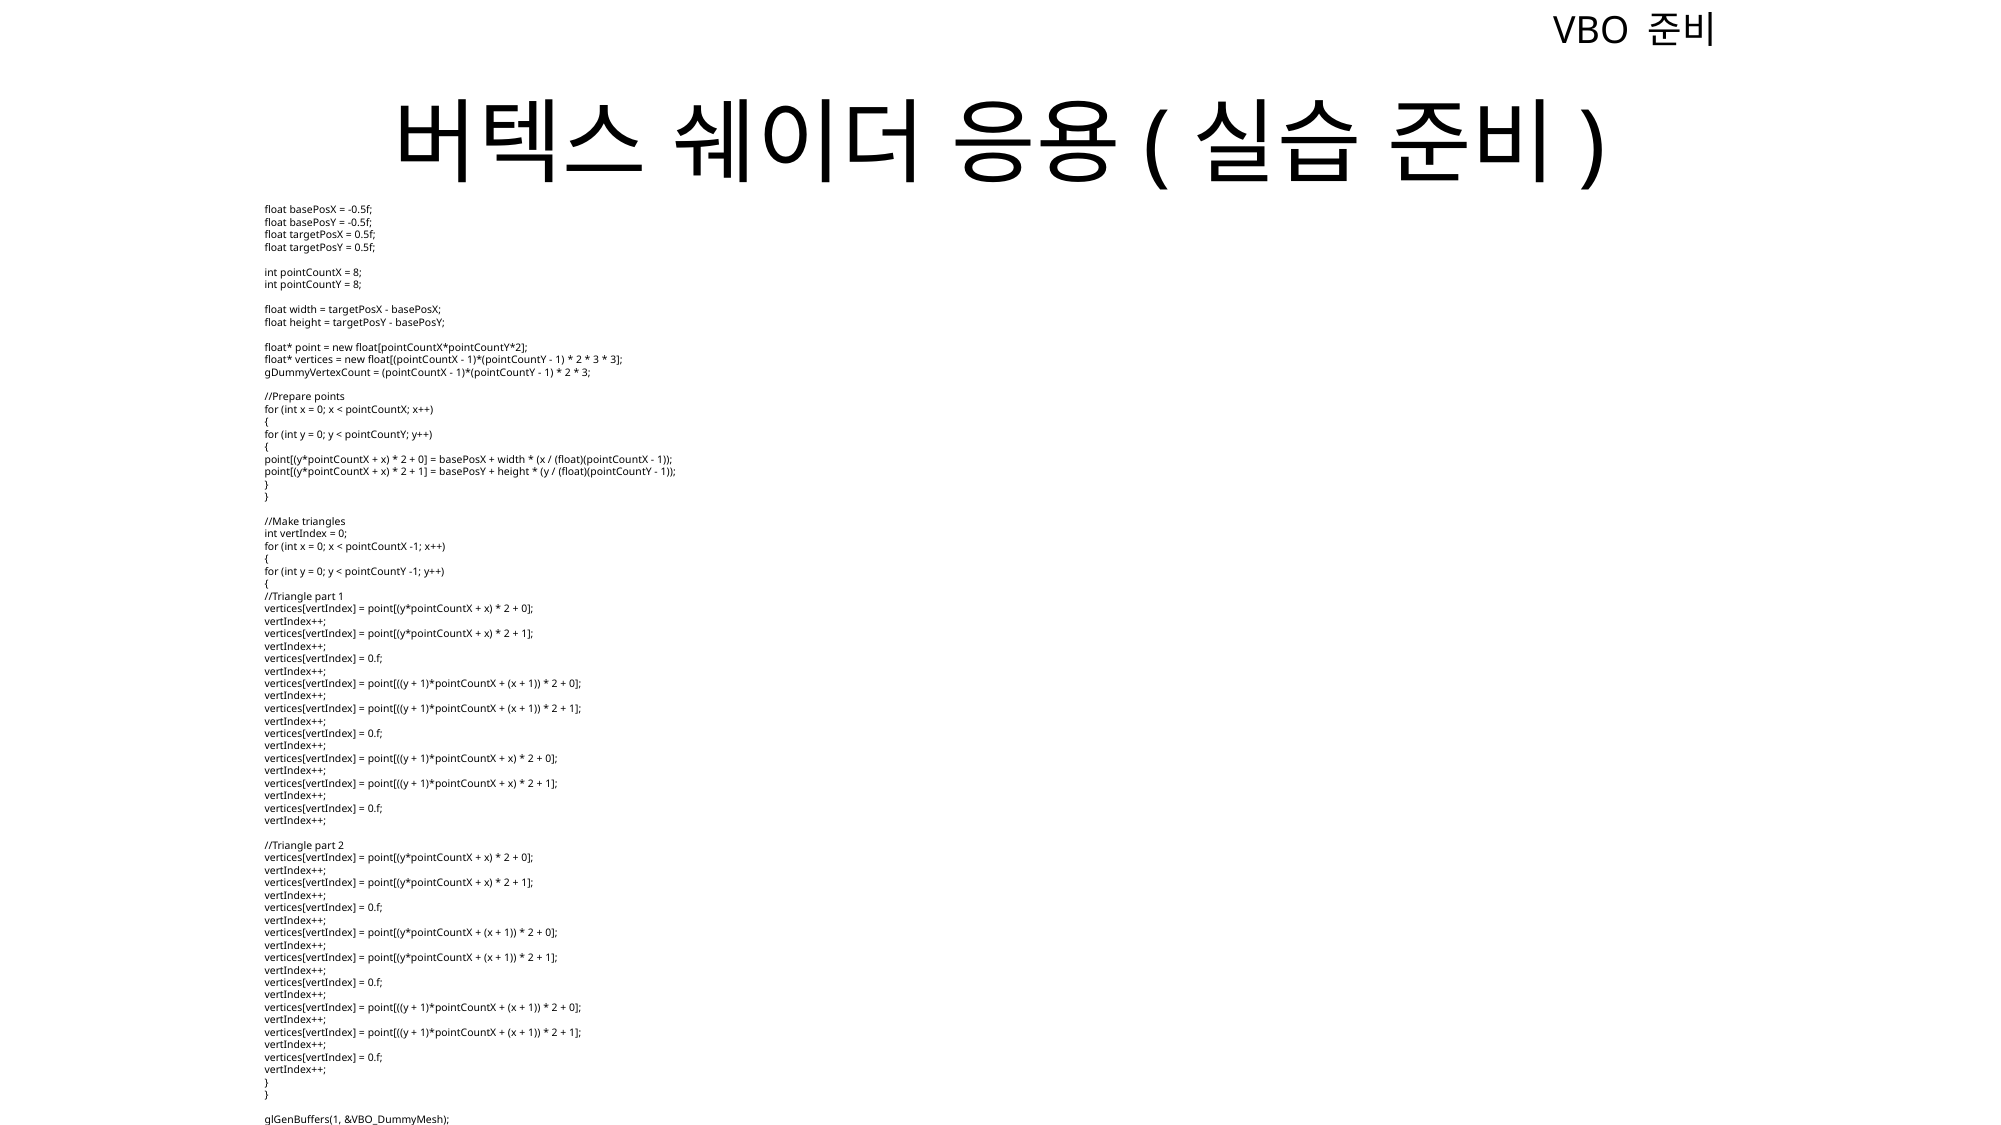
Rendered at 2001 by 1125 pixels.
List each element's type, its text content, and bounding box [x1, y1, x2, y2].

title 버텍스 쉐이더 응용(실습 준비) [99, 45, 1900, 233]
text_box VBO 준비 [1538, 0, 1746, 58]
text_box float basePosX = -0.5f; float basePosY = -0.5f; float targetPosX = 0.5f; float targetPosY = 0.5f; int pointCountX = 8; int pointCountY = 8; float width = targetPosX - basePosX; float height = targetPosY - basePosY; float* point = new float[pointCountX*pointCountY*2]; float* vertices = new float[(pointCountX - 1)*(pointCountY - 1) * 2 * 3 * 3]; gDummyVertexCount = (pointCountX - 1)*(pointCountY - 1) * 2 * 3; //Prepare points for (int x = 0; x < pointCountX; x++) { for (int y = 0; y < pointCountY; y++) { point[(y*pointCountX + x) * 2 + 0] = basePosX + width * (x / (float)(pointCountX - 1)); point[(y*pointCountX + x) * 2 + 1] = basePosY + height * (y / (float)(pointCountY - 1)); } } //Make triangles int vertIndex = 0; for (int x = 0; x < pointCountX -1; x++) { for (int y = 0; y < pointCountY -1; y++) { //Triangle part 1 vertices[vertIndex] = point[(y*pointCountX + x) * 2 + 0]; vertIndex++; vertices[vertIndex] = point[(y*pointCountX + x) * 2 + 1]; vertIndex++; vertices[vertIndex] = 0.f; vertIndex++; vertices[vertIndex] = point[((y + 1)*pointCountX + (x + 1)) * 2 + 0]; vertIndex++; vertices[vertIndex] = point[((y + 1)*pointCountX + (x + 1)) * 2 + 1]; vertIndex++; vertices[vertIndex] = 0.f; vertIndex++; vertices[vertIndex] = point[((y + 1)*pointCountX + x) * 2 + 0]; vertIndex++; vertices[vertIndex] = point[((y + 1)*pointCountX + x) * 2 + 1]; vertIndex++; vertices[vertIndex] = 0.f; vertIndex++; //Triangle part 2 vertices[vertIndex] = point[(y*pointCountX + x) * 2 + 0]; vertIndex++; vertices[vertIndex] = point[(y*pointCountX + x) * 2 + 1]; vertIndex++; vertices[vertIndex] = 0.f; vertIndex++; vertices[vertIndex] = point[(y*pointCountX + (x + 1)) * 2 + 0]; vertIndex++; vertices[vertIndex] = point[(y*pointCountX + (x + 1)) * 2 + 1]; vertIndex++; vertices[vertIndex] = 0.f; vertIndex++; vertices[vertIndex] = point[((y + 1)*pointCountX + (x + 1)) * 2 + 0]; vertIndex++; vertices[vertIndex] = point[((y + 1)*pointCountX + (x + 1)) * 2 + 1]; vertIndex++; vertices[vertIndex] = 0.f; vertIndex++; } } glGenBuffers(1, &VBO_DummyMesh); glBindBuffer(GL_ARRAY_BUFFER, VBO_DummyMesh); glBufferData(GL_ARRAY_BUFFER, sizeof(float)*(pointCountX - 1)*(pointCountY - 1) * 2 * 3 * 3, vertices, GL_STATIC_DRAW); [249, 196, 1750, 1125]
